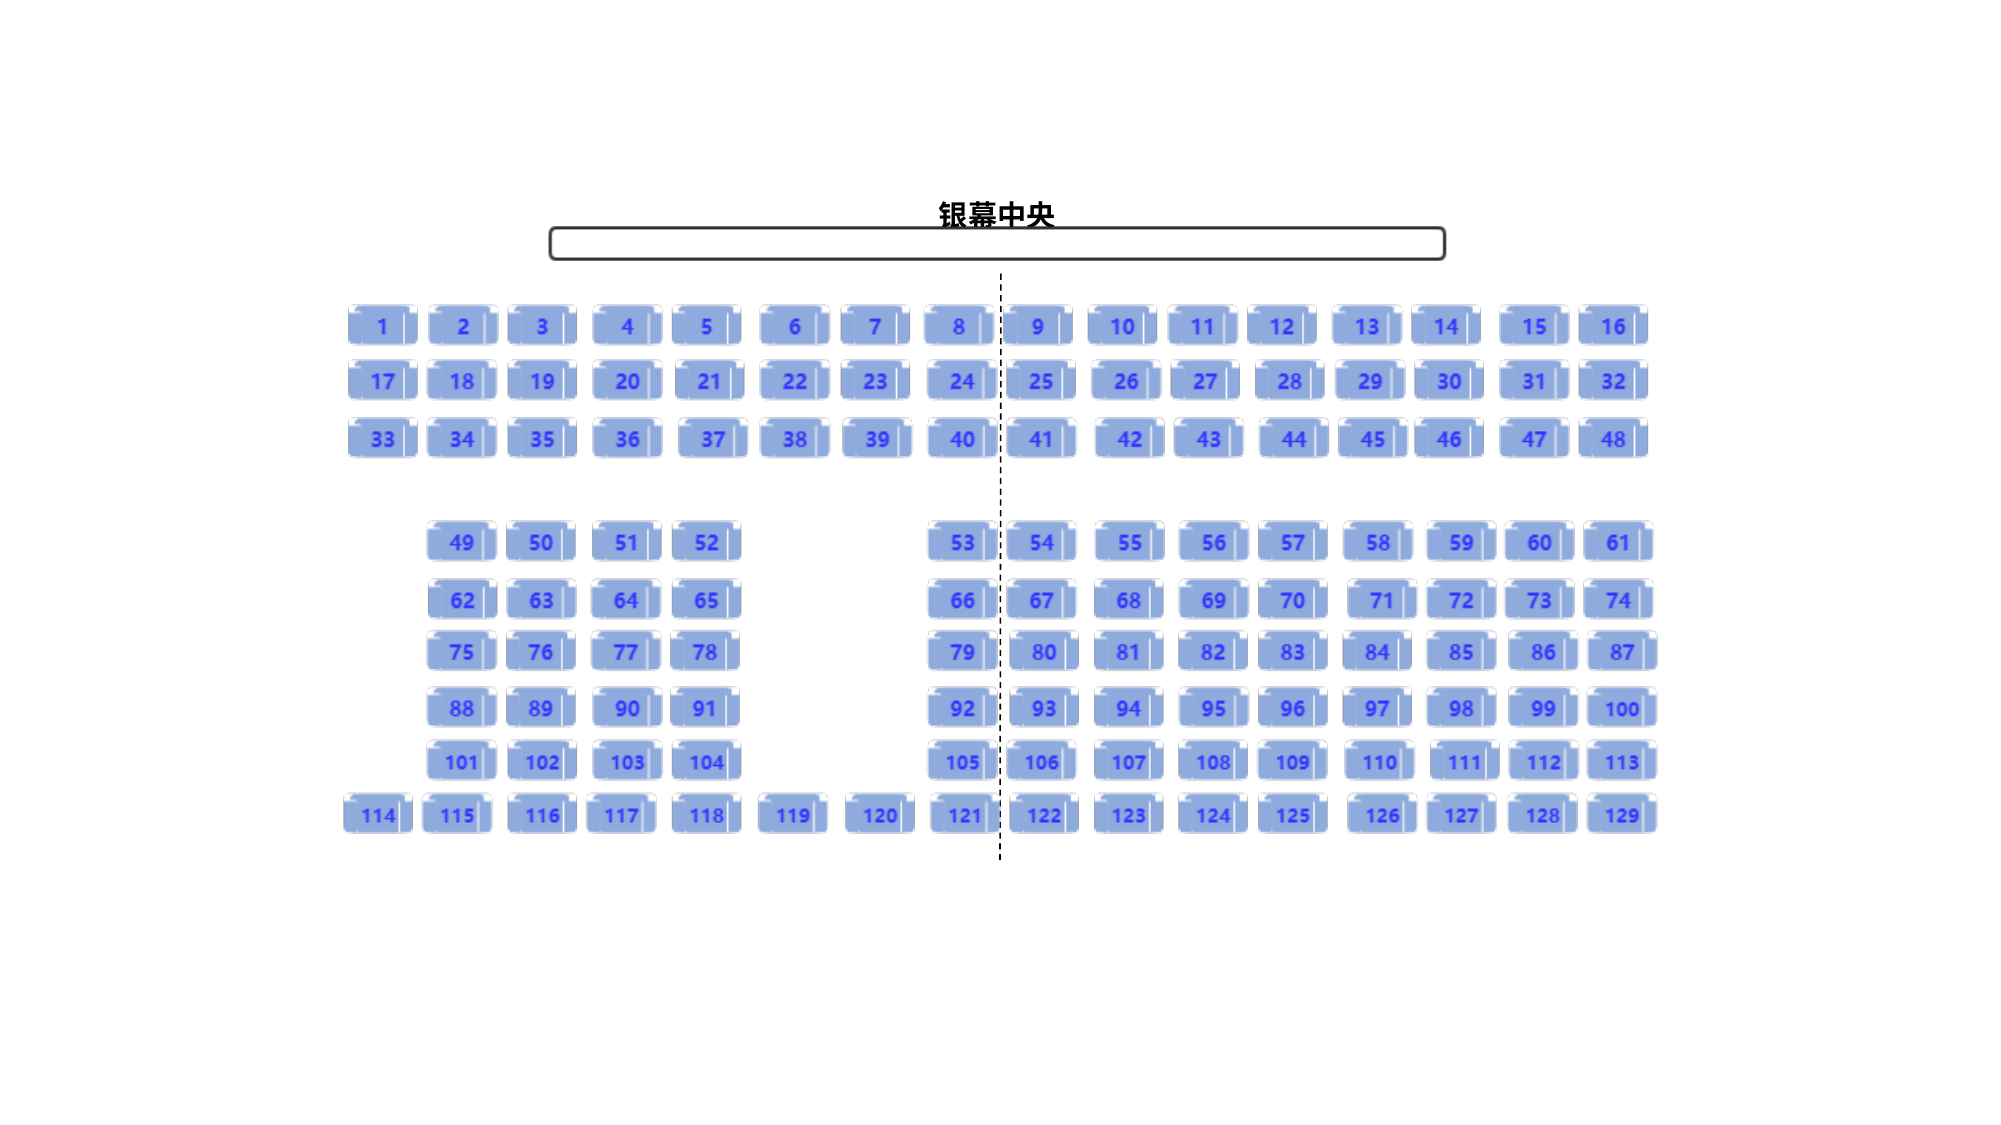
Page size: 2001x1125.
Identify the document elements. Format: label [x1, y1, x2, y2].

text_box [305, 189, 1695, 873]
